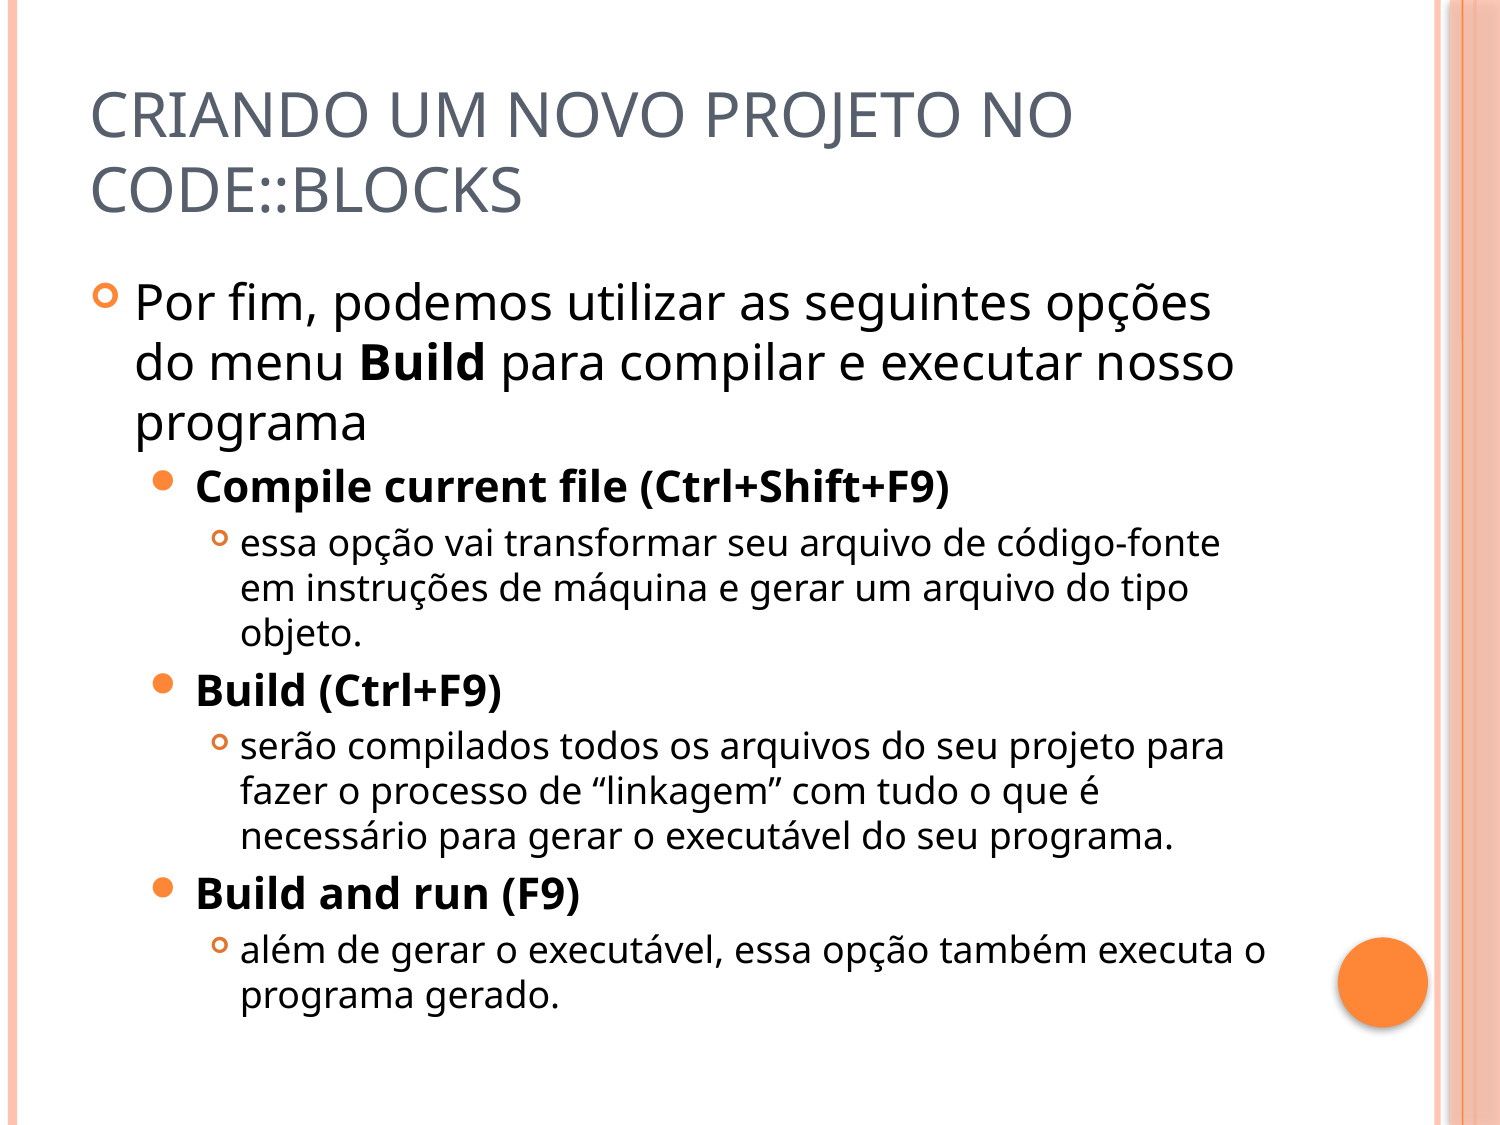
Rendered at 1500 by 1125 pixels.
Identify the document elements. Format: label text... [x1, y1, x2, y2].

list Por fim, podemos utilizar as seguintes opções do menu Build para compilar e executar nosso programa Compile current file (Ctrl+Shift+F9) essa opção vai transformar seu arquivo de código-fonte em instruções de máquina e gerar um arquivo do tipo objeto. Build (Ctrl+F9) serão compilados todos os arquivos do seu projeto para fazer o processo de “linkagem” com tudo o que é necessário para gerar o executável do seu programa. Build and run (F9) além de gerar o executável, essa opção também executa o programa gerado. [75, 262, 1300, 1062]
title Criando um novo projeto no Code::Blocks [75, 45, 1300, 233]
